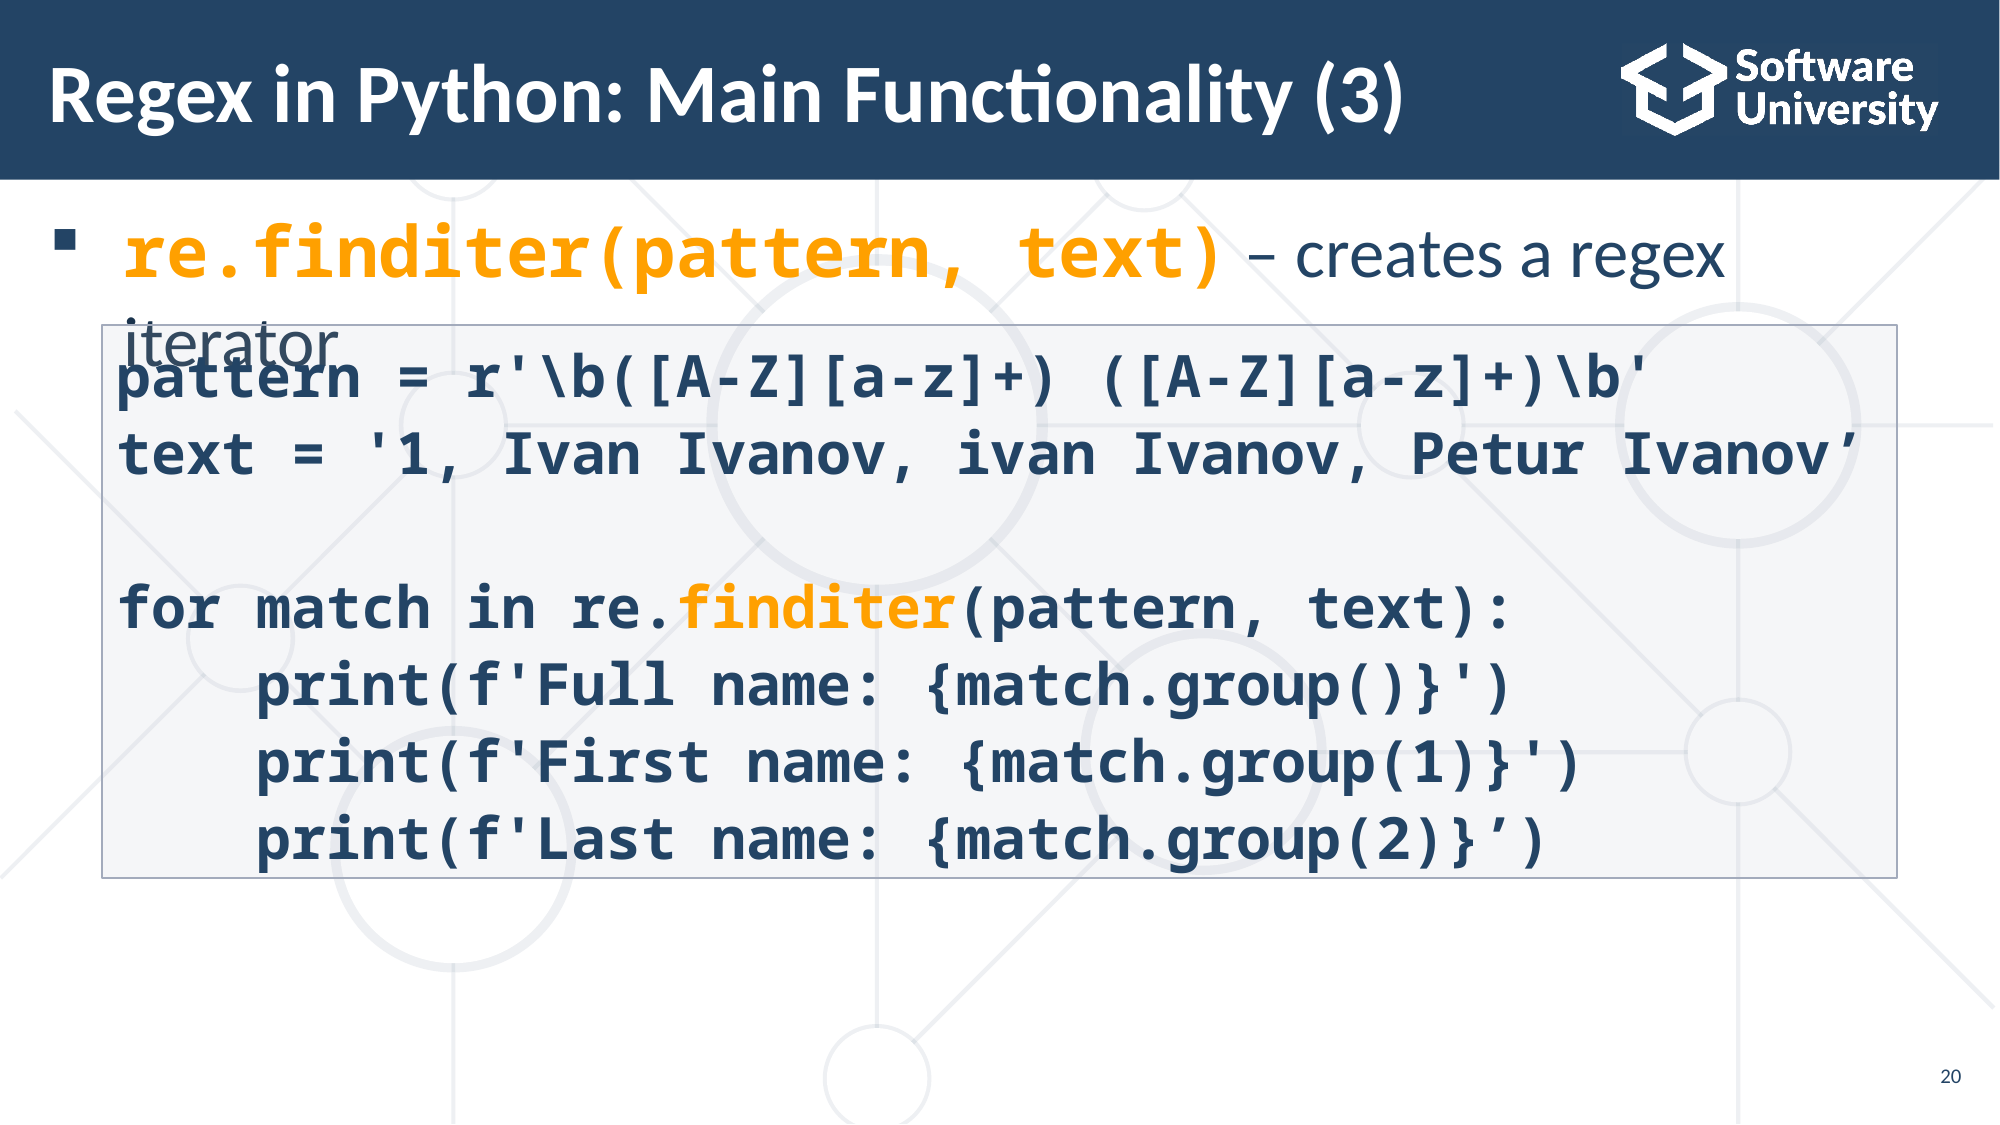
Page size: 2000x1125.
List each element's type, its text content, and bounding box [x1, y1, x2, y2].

text_box pattern = r'\b([A-Z][a-z]+) ([A-Z][a-z]+)\b' text = '1, Ivan Ivanov, ivan Ivanov, Petur Ivanov’ for match in re.finditer(pattern, text): print(f'Full name: {match.group()}') print(f'First name: {match.group(1)}') print(f'Last name: {match.group(2)}’) [101, 324, 1897, 879]
title Regex in Python: Main Functionality (3) [31, 16, 1591, 162]
slide_number 20 [1896, 1049, 1968, 1101]
list re.finditer(pattern, text) – creates a regex iterator [31, 196, 1970, 1050]
picture [1621, 43, 1939, 136]
